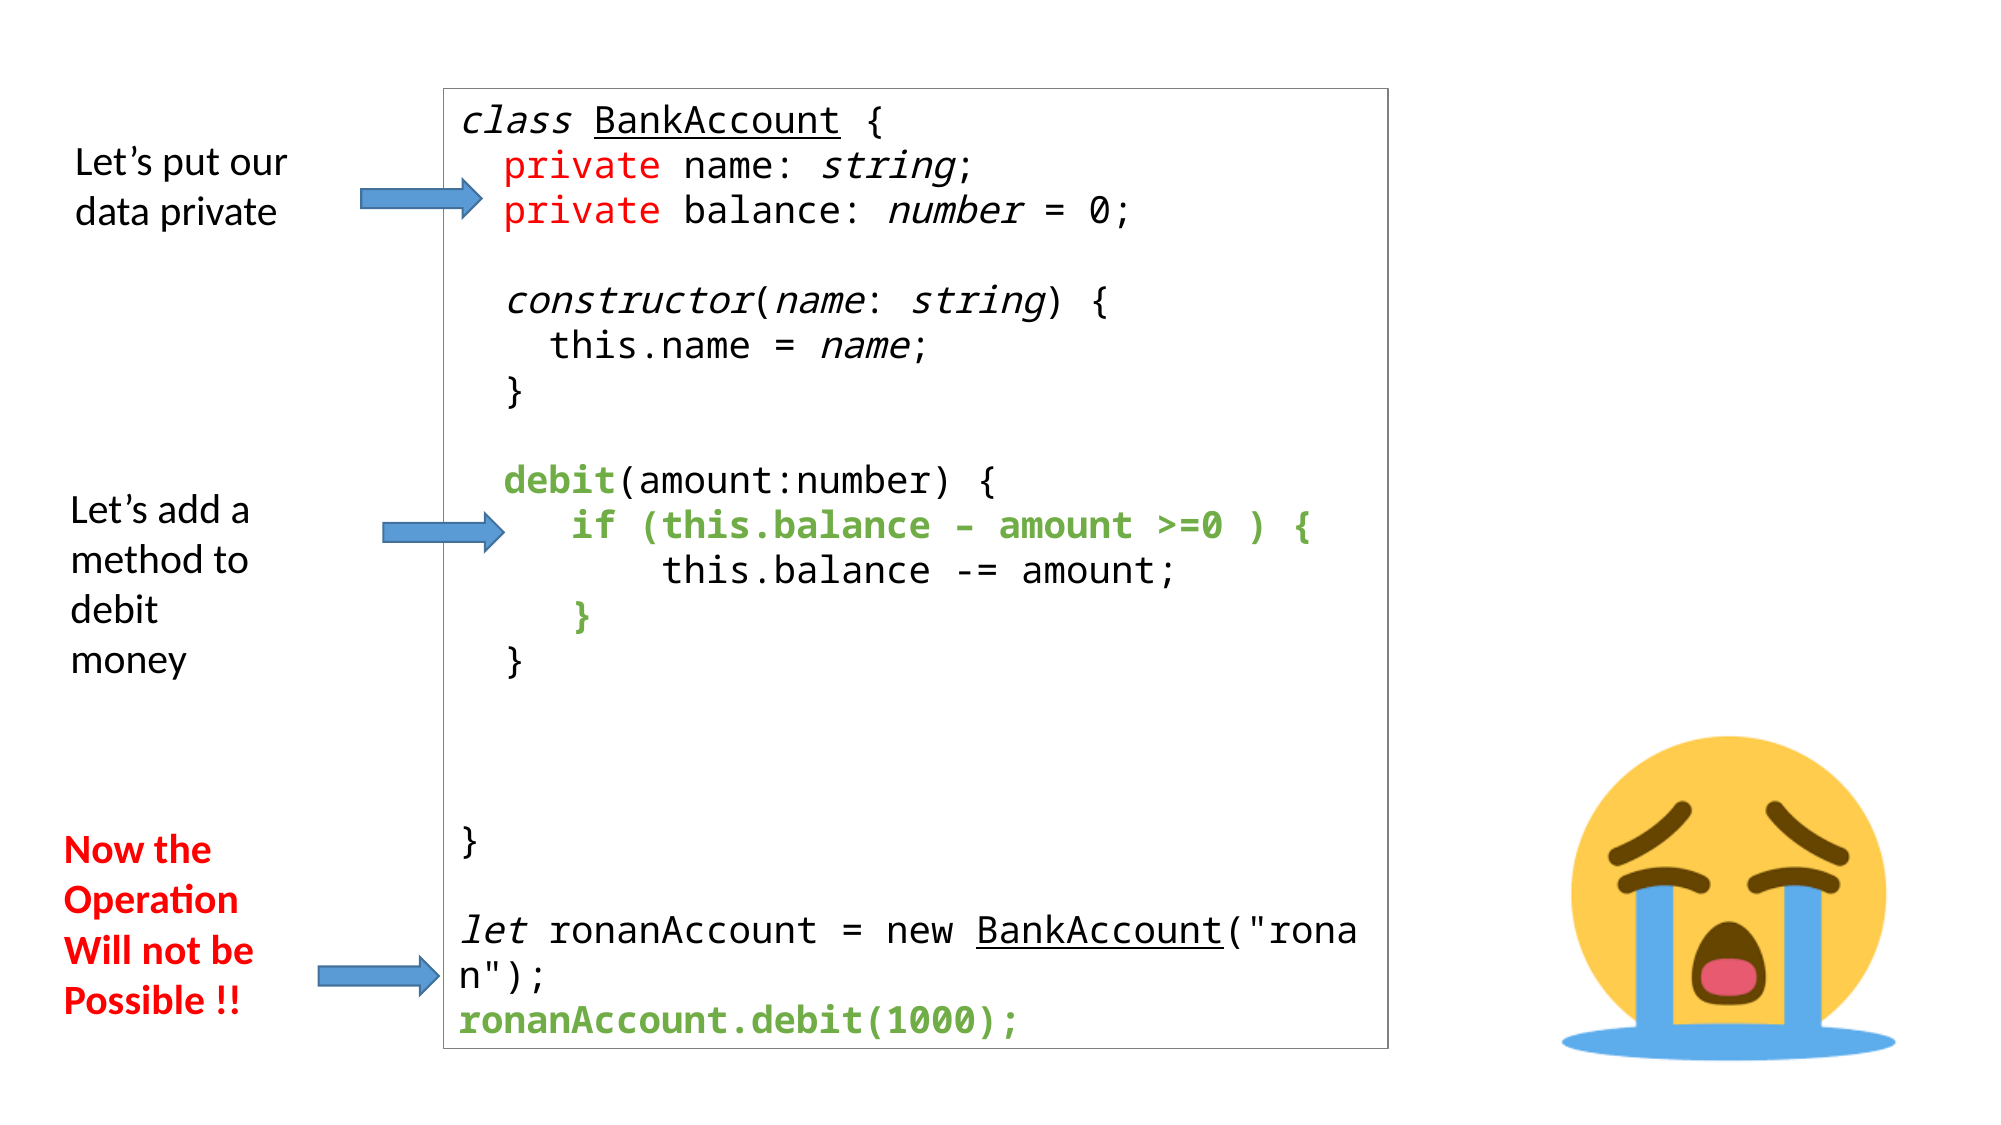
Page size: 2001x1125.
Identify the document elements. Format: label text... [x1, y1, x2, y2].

text_box Let’s put our data private [60, 126, 324, 242]
text_box [318, 956, 439, 996]
text_box Now the Operation Will not be Possible !! [48, 814, 312, 1030]
text_box [383, 513, 504, 552]
text_box class BankAccount { private name: string; private balance: number = 0; constructor(name: string) { this.name = name; } debit(amount:number) { if (this.balance – amount >=0 ) { this.balance -= amount; } } } let ronanAccount = new BankAccount("ronan"); ronanAccount.debit(1000); [443, 88, 1388, 1049]
text_box [361, 179, 482, 218]
text_box Let’s add a method to debit money [55, 474, 319, 690]
picture [1552, 718, 1905, 1071]
